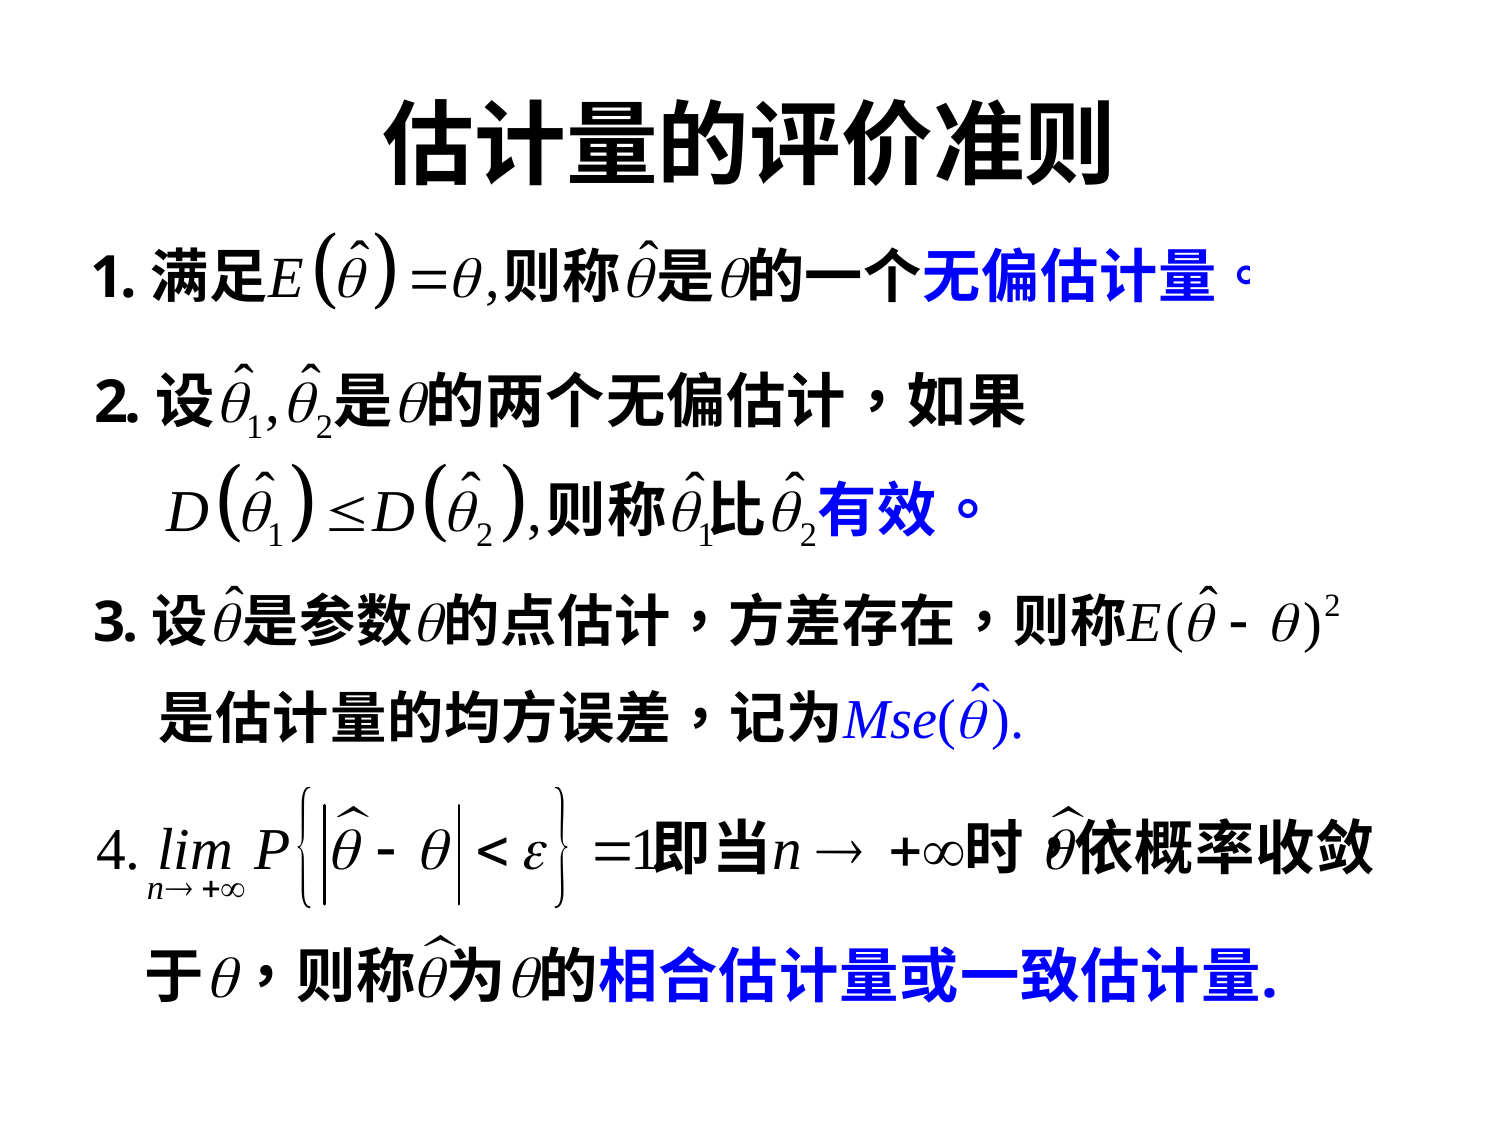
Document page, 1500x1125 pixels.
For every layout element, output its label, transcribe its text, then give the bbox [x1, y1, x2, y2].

title 估计量的评价准则 [75, 50, 1425, 233]
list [87, 574, 1351, 763]
picture [87, 349, 1035, 574]
picture [87, 787, 1387, 1026]
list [87, 224, 1251, 342]
